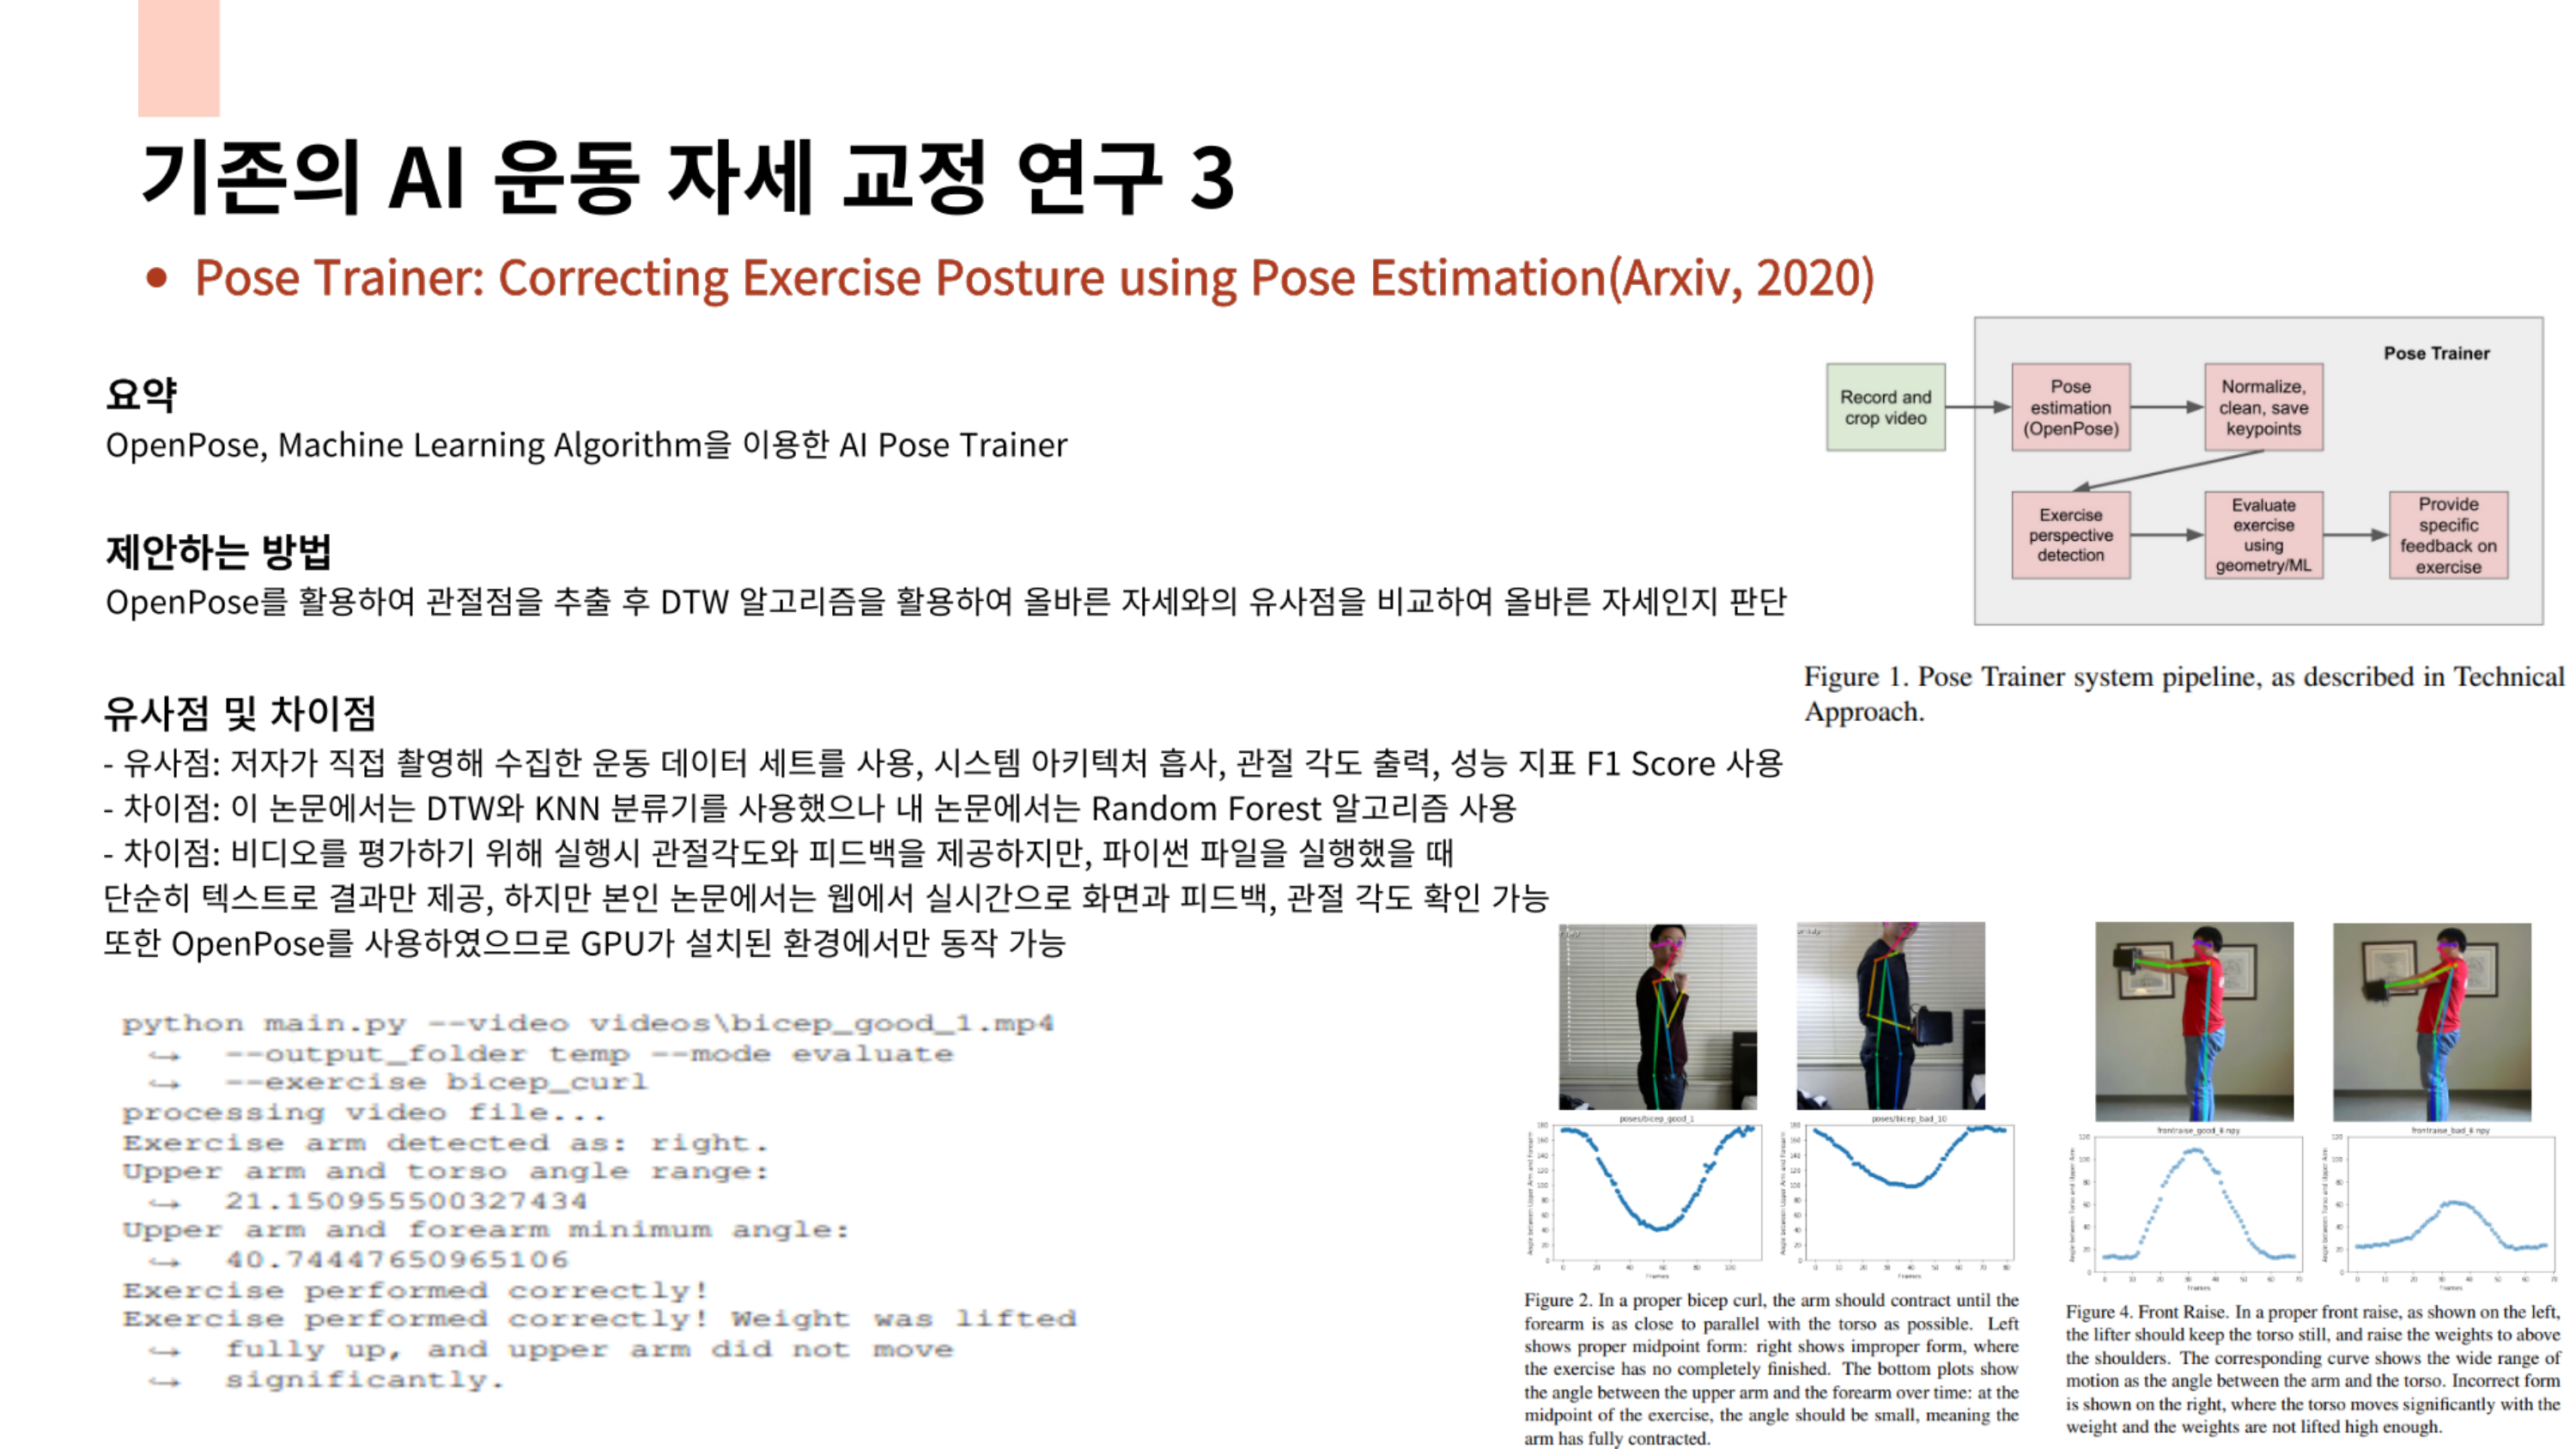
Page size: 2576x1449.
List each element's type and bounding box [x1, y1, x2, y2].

text_box [138, 0, 221, 88]
text_box [1520, 907, 2576, 1449]
picture [93, 88, 1923, 503]
text_box [105, 1009, 1104, 1404]
text_box [1804, 311, 2570, 737]
picture [91, 672, 1820, 1001]
picture [93, 511, 1825, 660]
